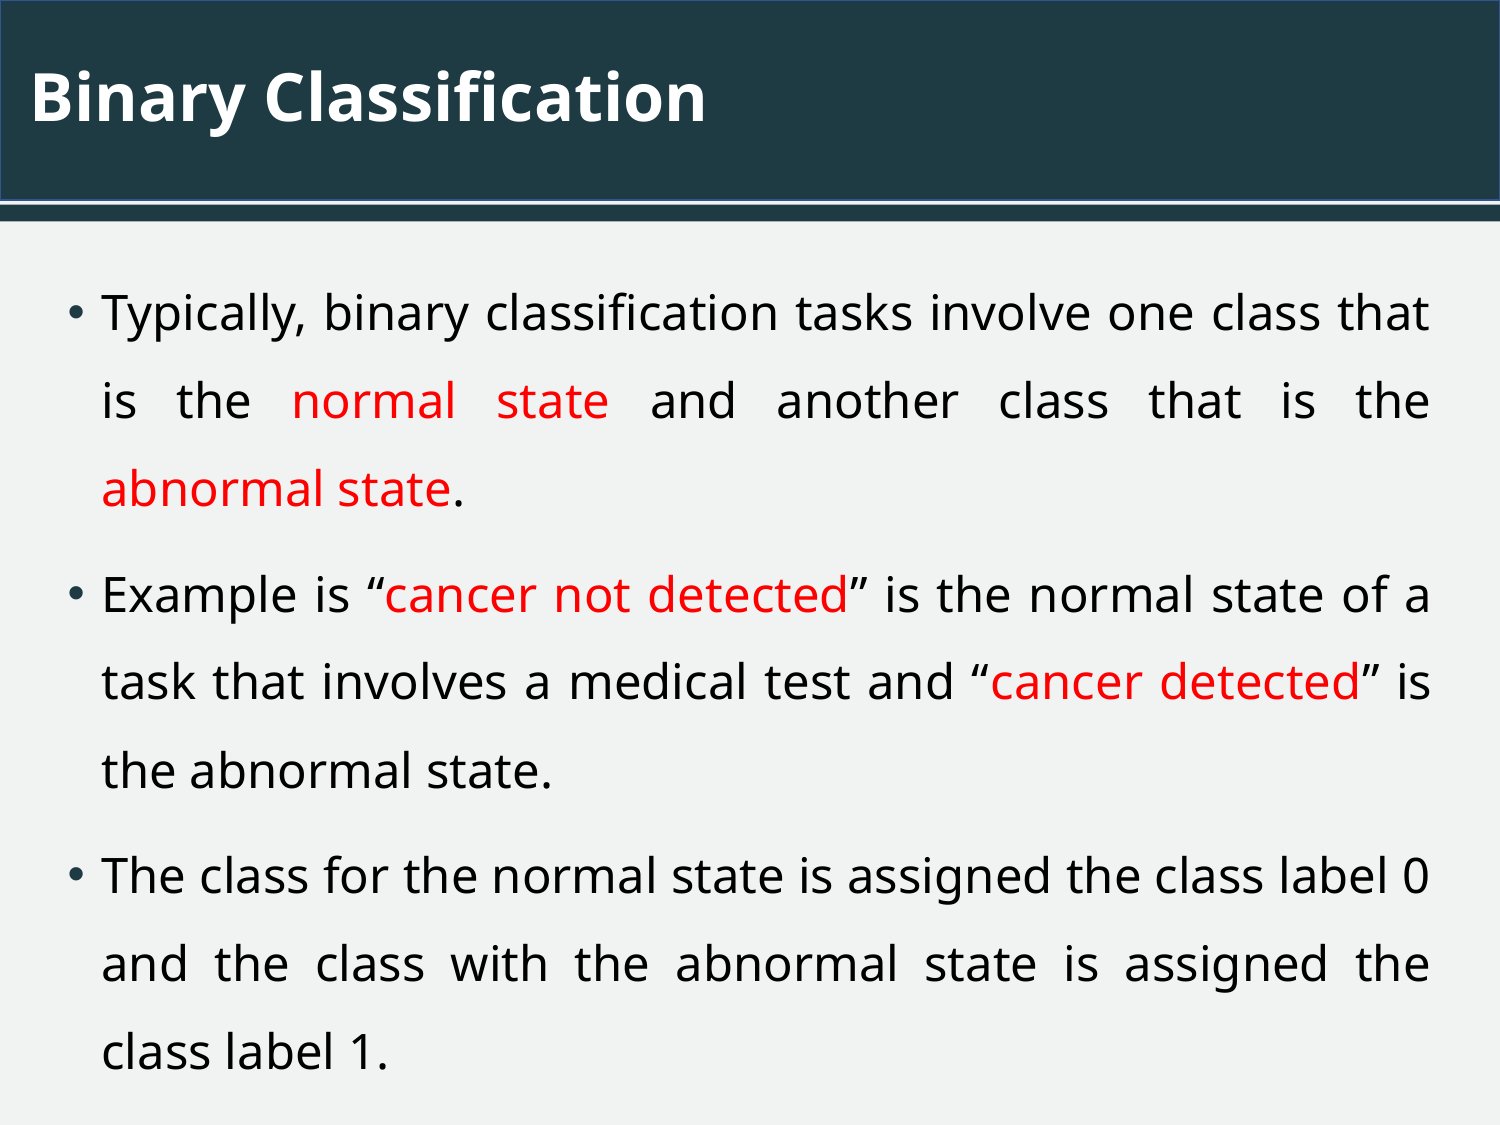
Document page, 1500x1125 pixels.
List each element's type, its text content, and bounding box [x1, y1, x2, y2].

list Typically, binary classification tasks involve one class that is the normal state and another class that is the abnormal state. Example is “cancer not detected” is the normal state of a task that involves a medical test and “cancer detected” is the abnormal state. The class for the normal state is assigned the class label 0 and the class with the abnormal state is assigned the class label 1. [52, 245, 1448, 1096]
title Binary Classification [14, 0, 1500, 200]
